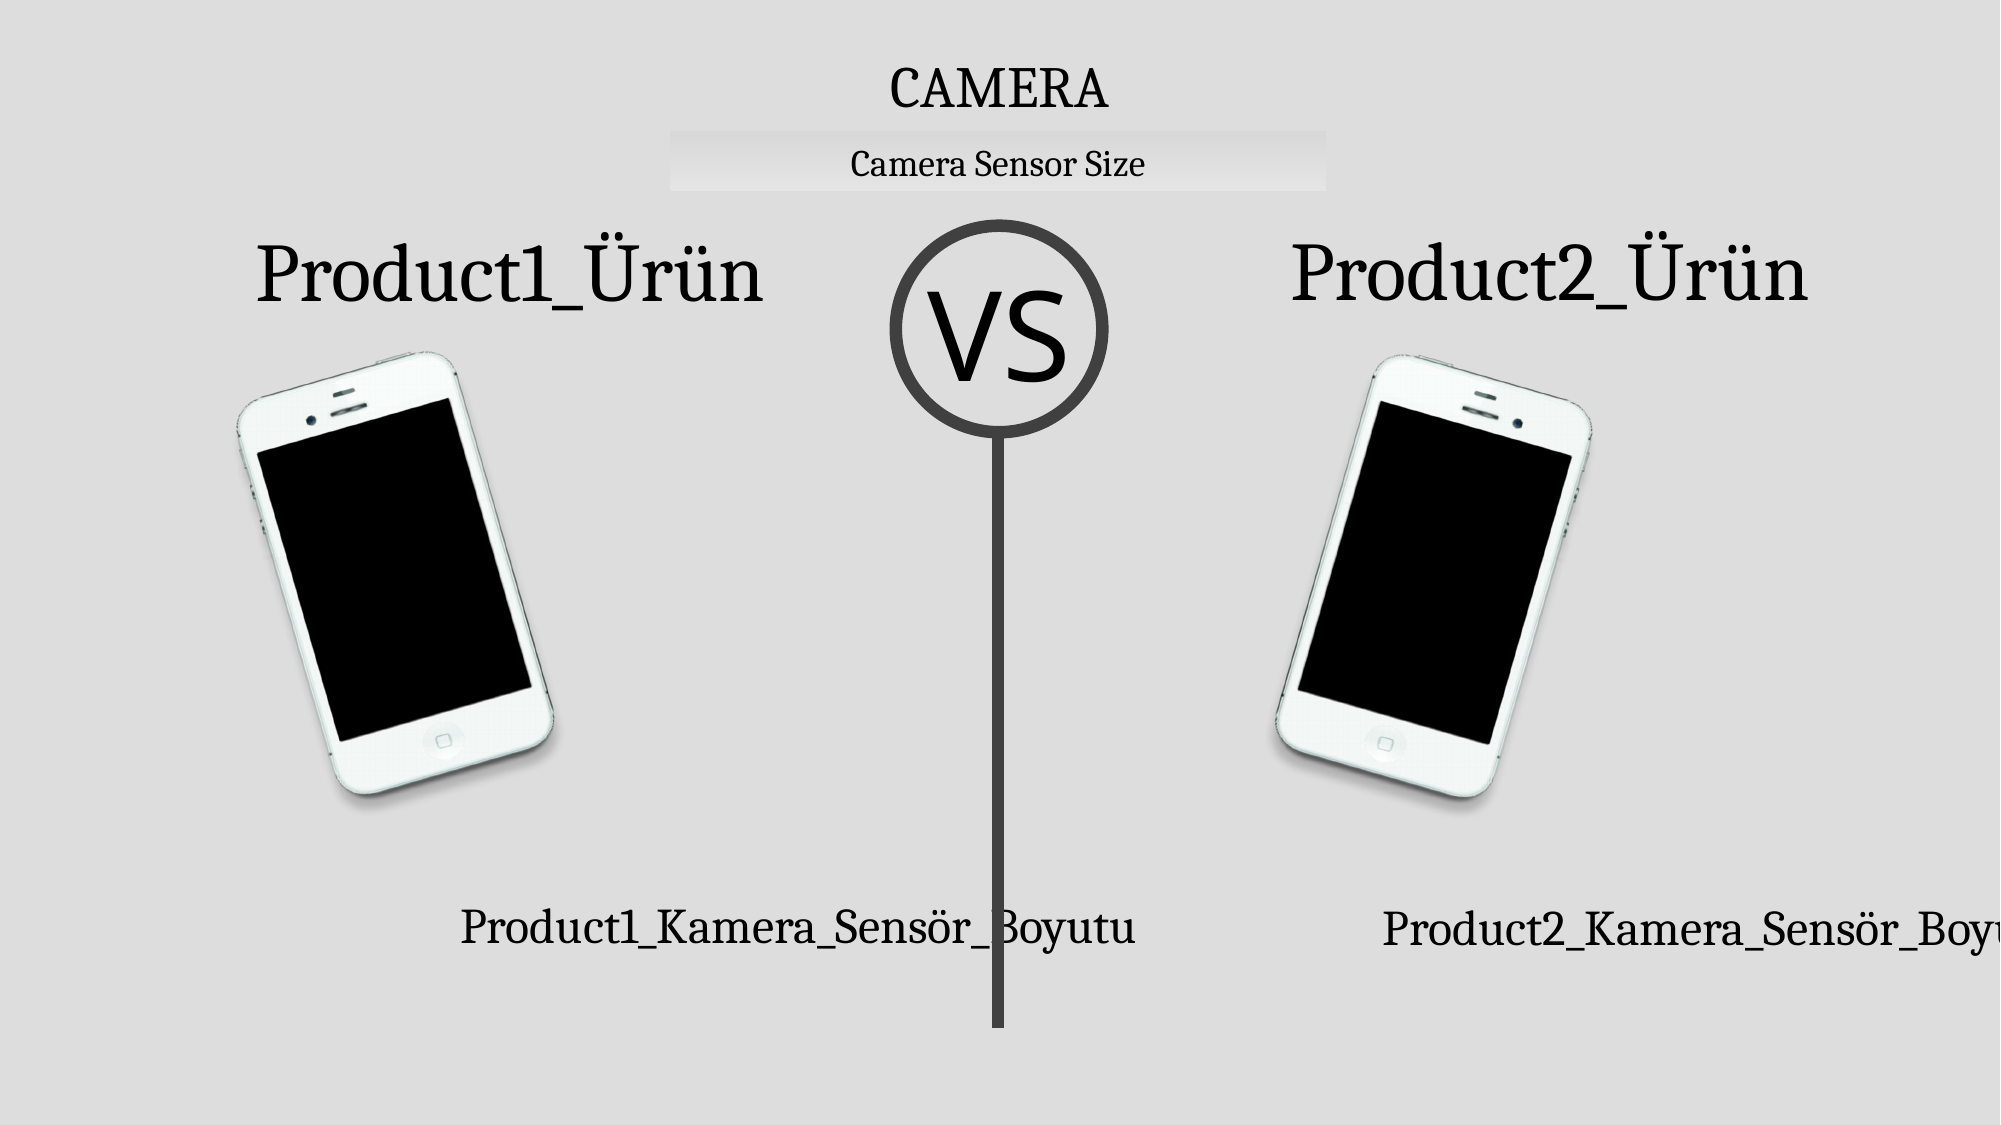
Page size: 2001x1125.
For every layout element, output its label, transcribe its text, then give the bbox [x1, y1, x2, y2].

text_box CAMERA [672, 41, 1328, 127]
text_box Camera Sensor Size [670, 131, 1327, 191]
text_box Product2_Kamera_Sensör_Boyutu [1367, 887, 2000, 963]
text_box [895, 225, 1103, 829]
text_box Product1_Kamera_Sensör_Boyutu [445, 885, 992, 961]
text_box Product1_Kamera_Sensör_Boyutu [1004, 885, 1153, 961]
picture [198, 326, 600, 845]
picture [1229, 325, 1630, 848]
text_box Product1_Ürün [240, 210, 781, 326]
text_box Product2_Ürün [1275, 209, 1825, 325]
